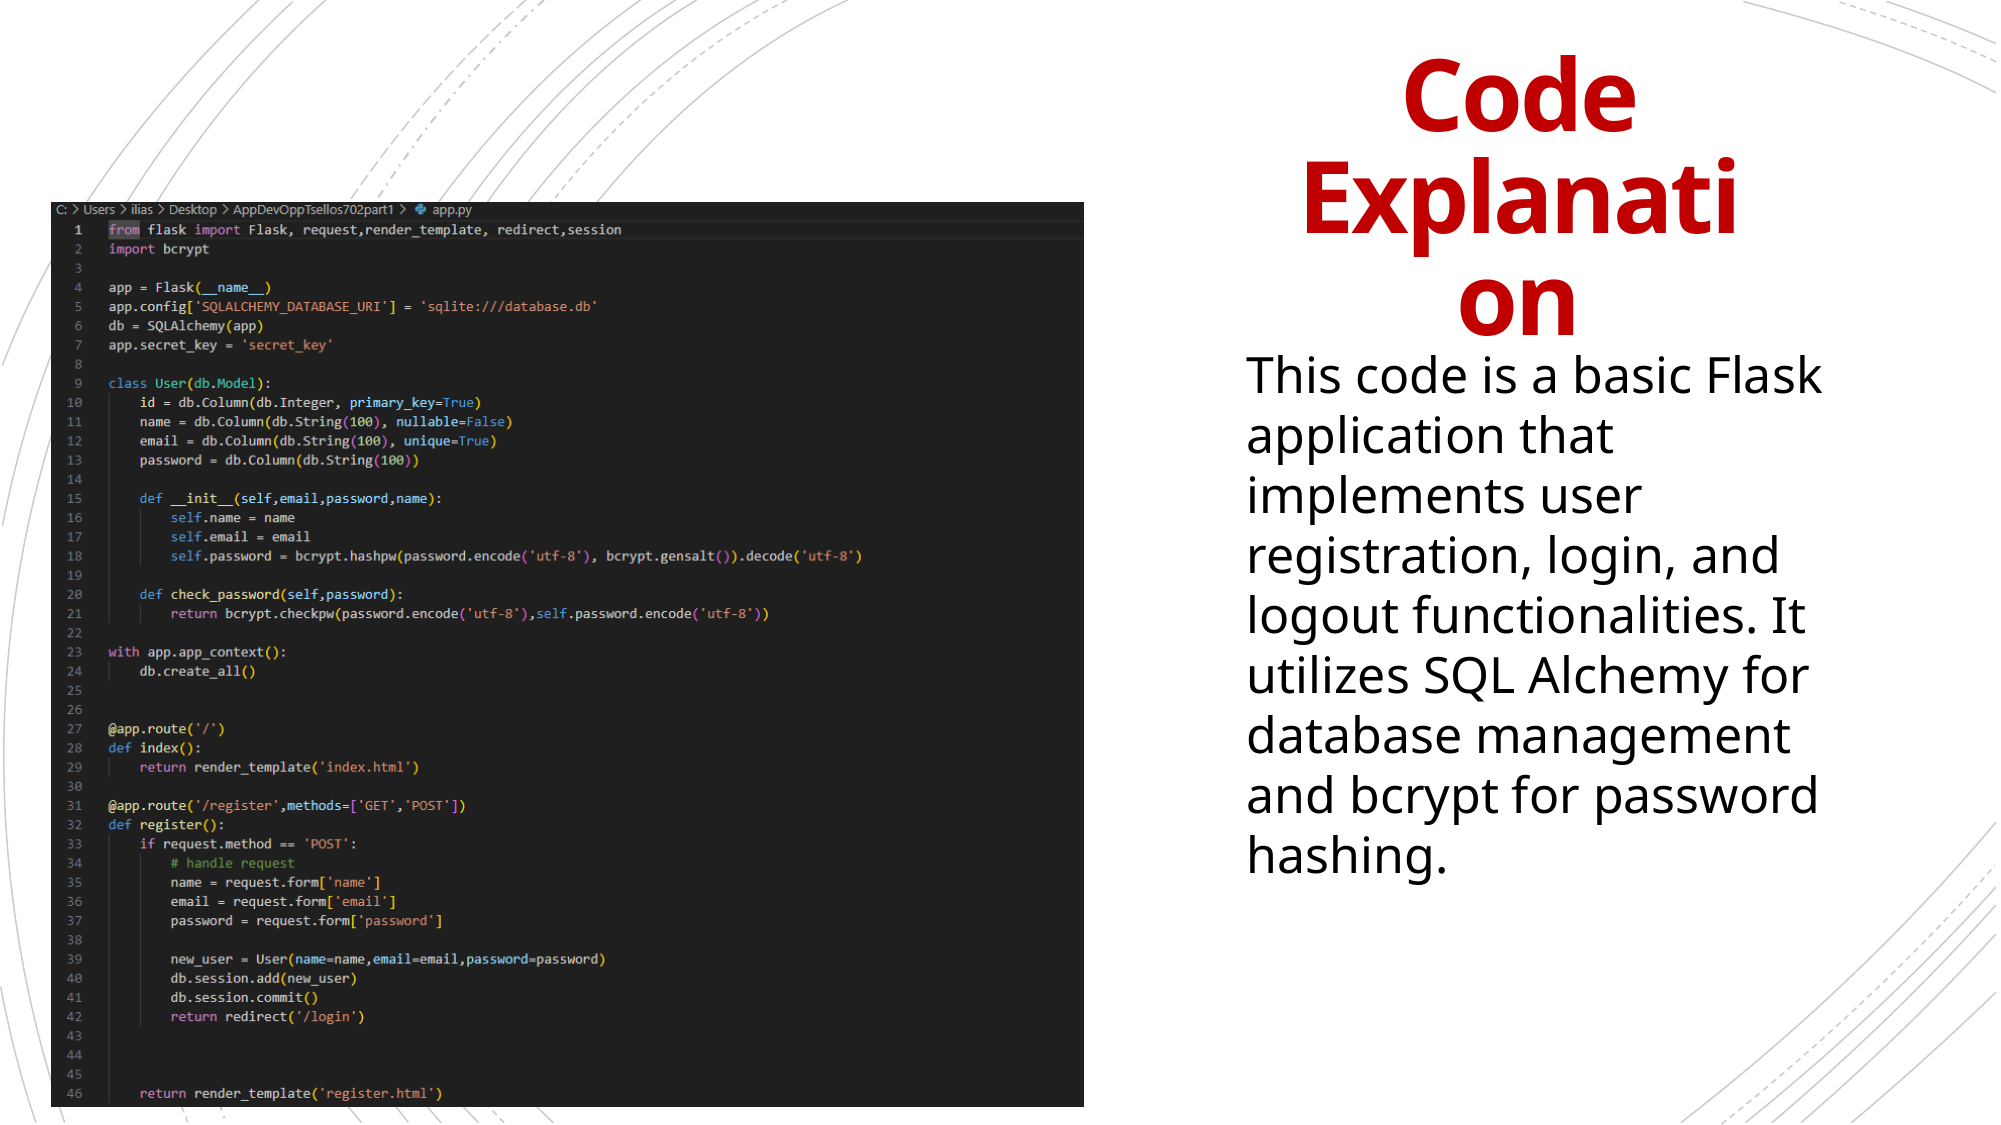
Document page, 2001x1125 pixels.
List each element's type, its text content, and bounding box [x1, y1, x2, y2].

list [50, 202, 1084, 1108]
text_box This code is a basic Flask application that implements user registration, login, and logout functionalities. It utilizes SQL Alchemy for database management and bcrypt for password hashing. [1231, 336, 1878, 891]
title Code Explanation [1232, 3, 1806, 336]
